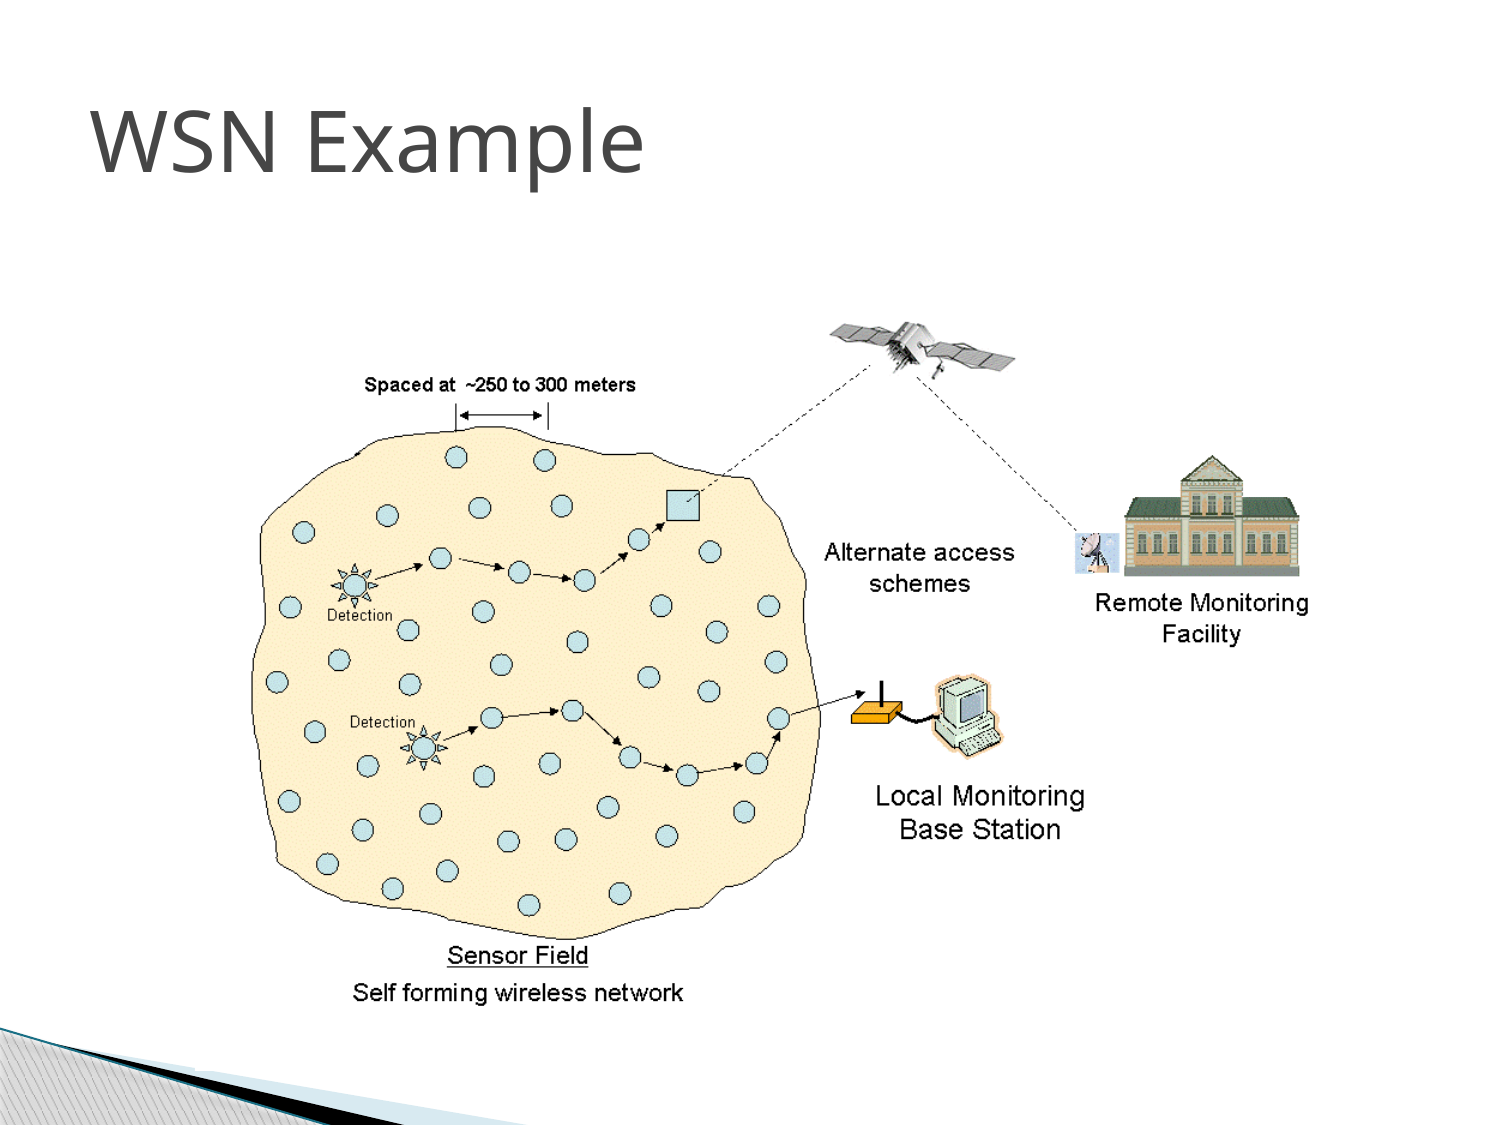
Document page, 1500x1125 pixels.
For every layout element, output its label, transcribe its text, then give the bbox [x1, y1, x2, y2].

title WSN Example [75, 45, 1425, 232]
picture [194, 207, 1344, 1071]
